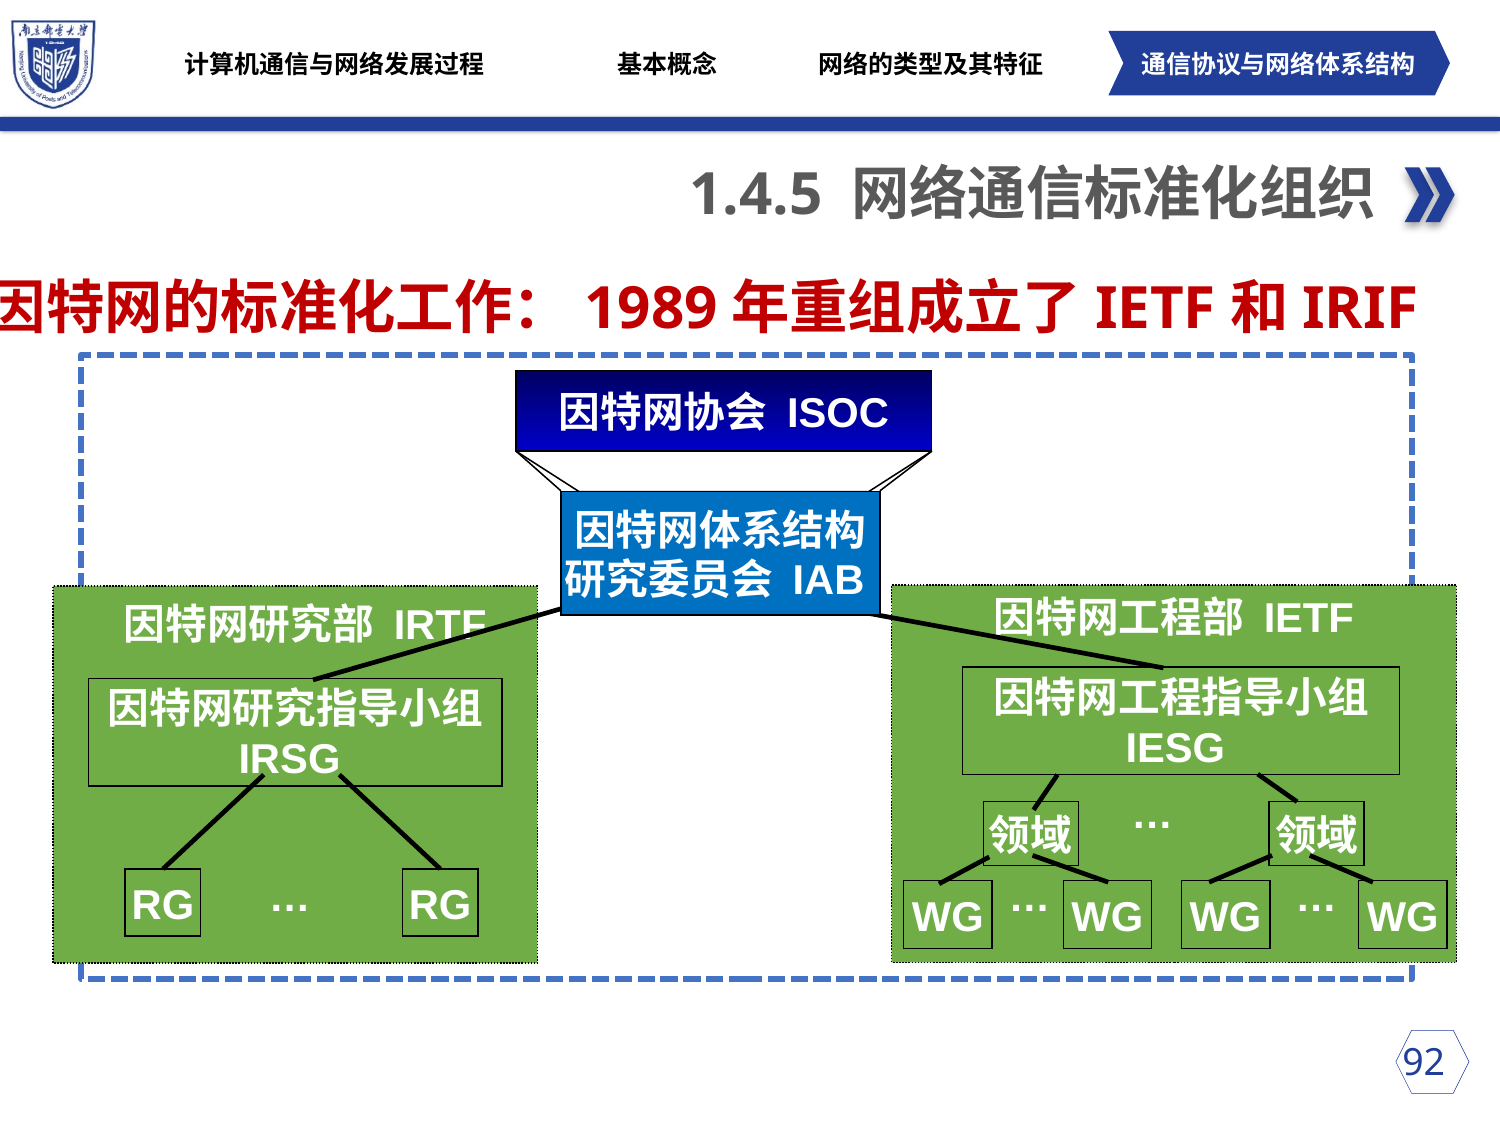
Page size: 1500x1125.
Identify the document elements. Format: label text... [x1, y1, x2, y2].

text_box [1404, 167, 1455, 223]
text_box 网络的类型及其特征 [806, 48, 1055, 79]
text_box [1106, 29, 1445, 48]
text_box RG [402, 868, 479, 937]
text_box WG [1181, 880, 1270, 949]
text_box 基本概念 [559, 48, 777, 79]
text_box 1.4.5 网络通信标准化组织 [347, 148, 1391, 234]
text_box 计算机通信与网络发展过程 [170, 48, 510, 79]
text_box 因特网协会 ISOC [516, 370, 932, 452]
text_box 因特网工程指导小组 IESG [962, 666, 1400, 775]
text_box [0, 116, 1500, 132]
text_box [891, 585, 1457, 963]
text_box … [1280, 866, 1353, 928]
text_box 92 [1363, 1030, 1494, 1092]
text_box WG [1063, 880, 1152, 949]
text_box WG [1358, 880, 1447, 949]
text_box 因特网的标准化工作：1989年重组成立了IETF和IRIF [0, 263, 1500, 348]
text_box [1106, 79, 1444, 97]
text_box 因特网工程部 IETF [978, 583, 1381, 649]
text_box … [1116, 779, 1188, 844]
text_box 因特网体系结构 研究委员会 IAB [560, 491, 880, 615]
text_box [518, 452, 930, 491]
text_box … [993, 866, 1066, 928]
text_box [80, 354, 1412, 980]
text_box 领域 [983, 801, 1079, 866]
text_box 通信协议与网络体系结构 [1090, 48, 1467, 79]
text_box … [254, 862, 326, 928]
text_box [53, 585, 538, 964]
text_box WG [903, 880, 992, 949]
picture [0, 16, 108, 110]
text_box 领域 [1269, 801, 1365, 866]
text_box RG [125, 868, 201, 937]
text_box 因特网研究部 IRTF [109, 590, 513, 656]
text_box 因特网研究指导小组 IRSG [88, 678, 503, 787]
